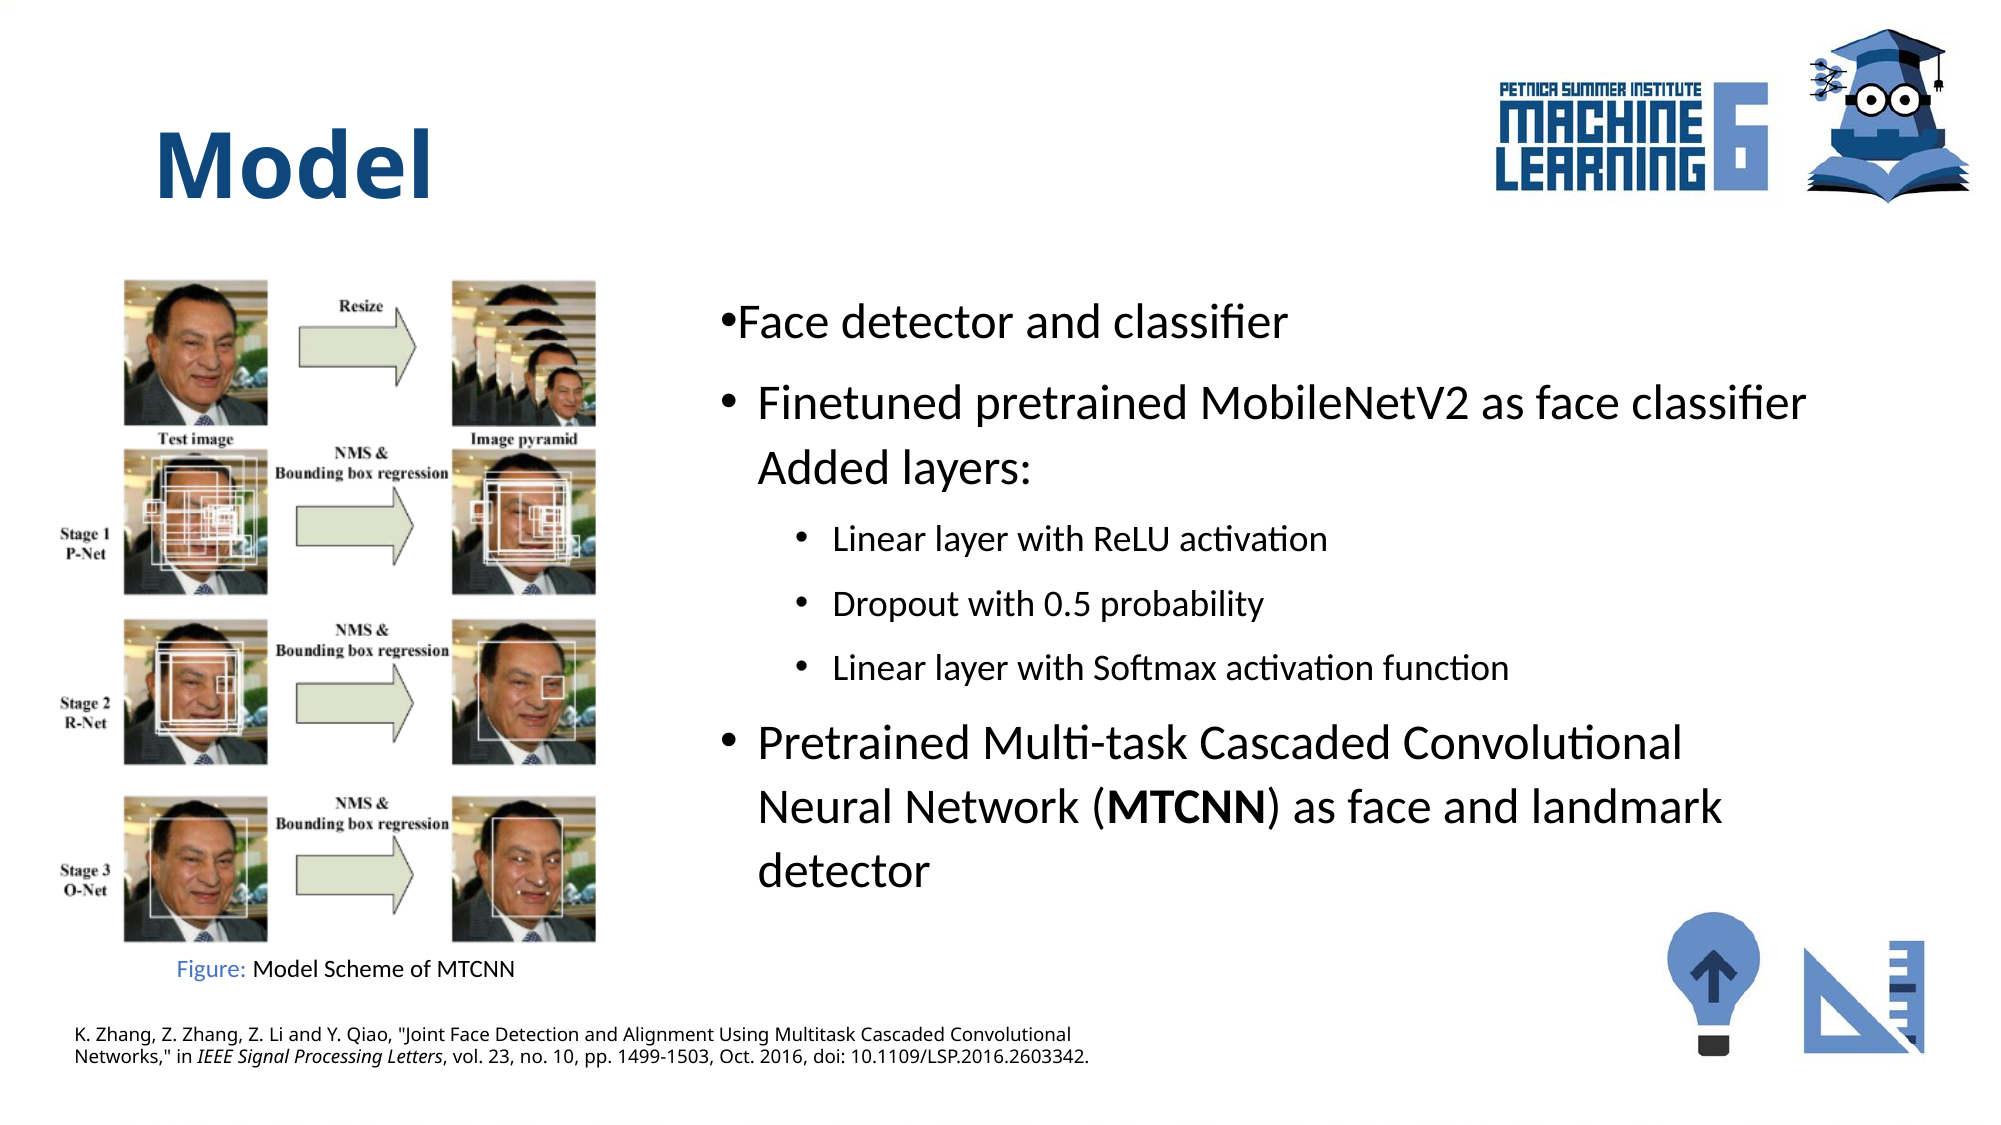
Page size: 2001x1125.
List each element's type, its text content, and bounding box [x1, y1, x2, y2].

text_box Figure: Model Scheme of MTCNN [162, 945, 706, 990]
title Model [137, 59, 1863, 278]
text_box K. Zhang, Z. Zhang, Z. Li and Y. Qiao, "Joint Face Detection and Alignment Using Multitask Cascaded Convolutional Networks," in IEEE Signal Processing Letters, vol. 23, no. 10, pp. 1499-1503, Oct. 2016, doi: 10.1109/LSP.2016.2603342. [59, 1014, 1129, 1075]
picture [59, 277, 603, 946]
list Face detector and classifier Finetuned pretrained MobileNetV2 as face classifier Added layers: Linear layer with ReLU activation Dropout with 0.5 probability Linear layer with Softmax activation function Pretrained Multi-task Cascaded Convolutional Neural Network (MTCNN) as face and landmark detector [705, 277, 1838, 992]
